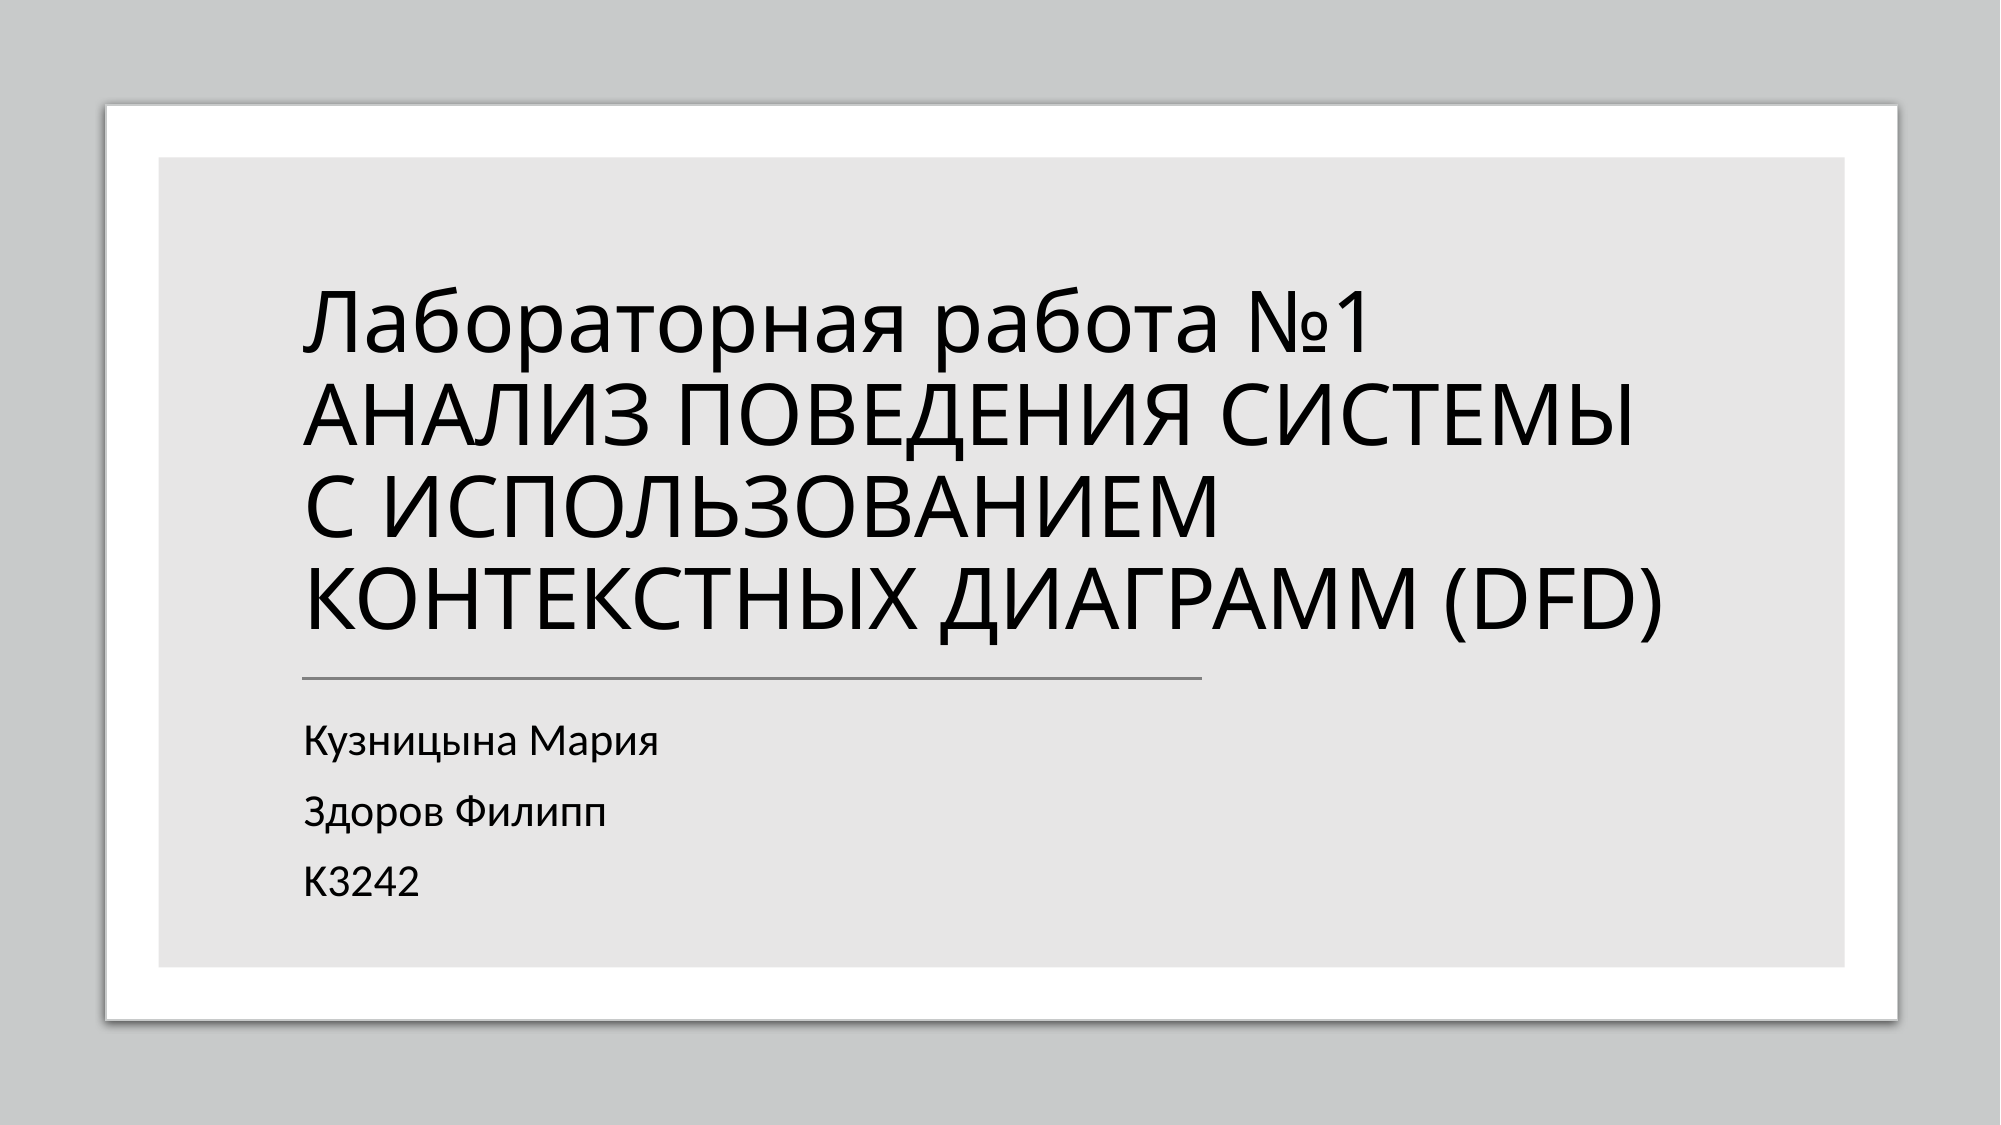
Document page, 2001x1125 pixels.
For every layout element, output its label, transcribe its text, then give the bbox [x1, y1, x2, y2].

title Лабораторная работа №1 АНАЛИЗ ПОВЕДЕНИЯ СИСТЕМЫ С ИСПОЛЬЗОВАНИЕМ КОНТЕКСТНЫХ ДИАГРАММ (DFD) [288, 239, 1712, 656]
text_box [0, 0, 2000, 1125]
subtitle Кузницына Мария Здоров Филипп K3242 [288, 708, 1712, 919]
text_box [158, 156, 1846, 968]
text_box [105, 104, 1898, 1021]
